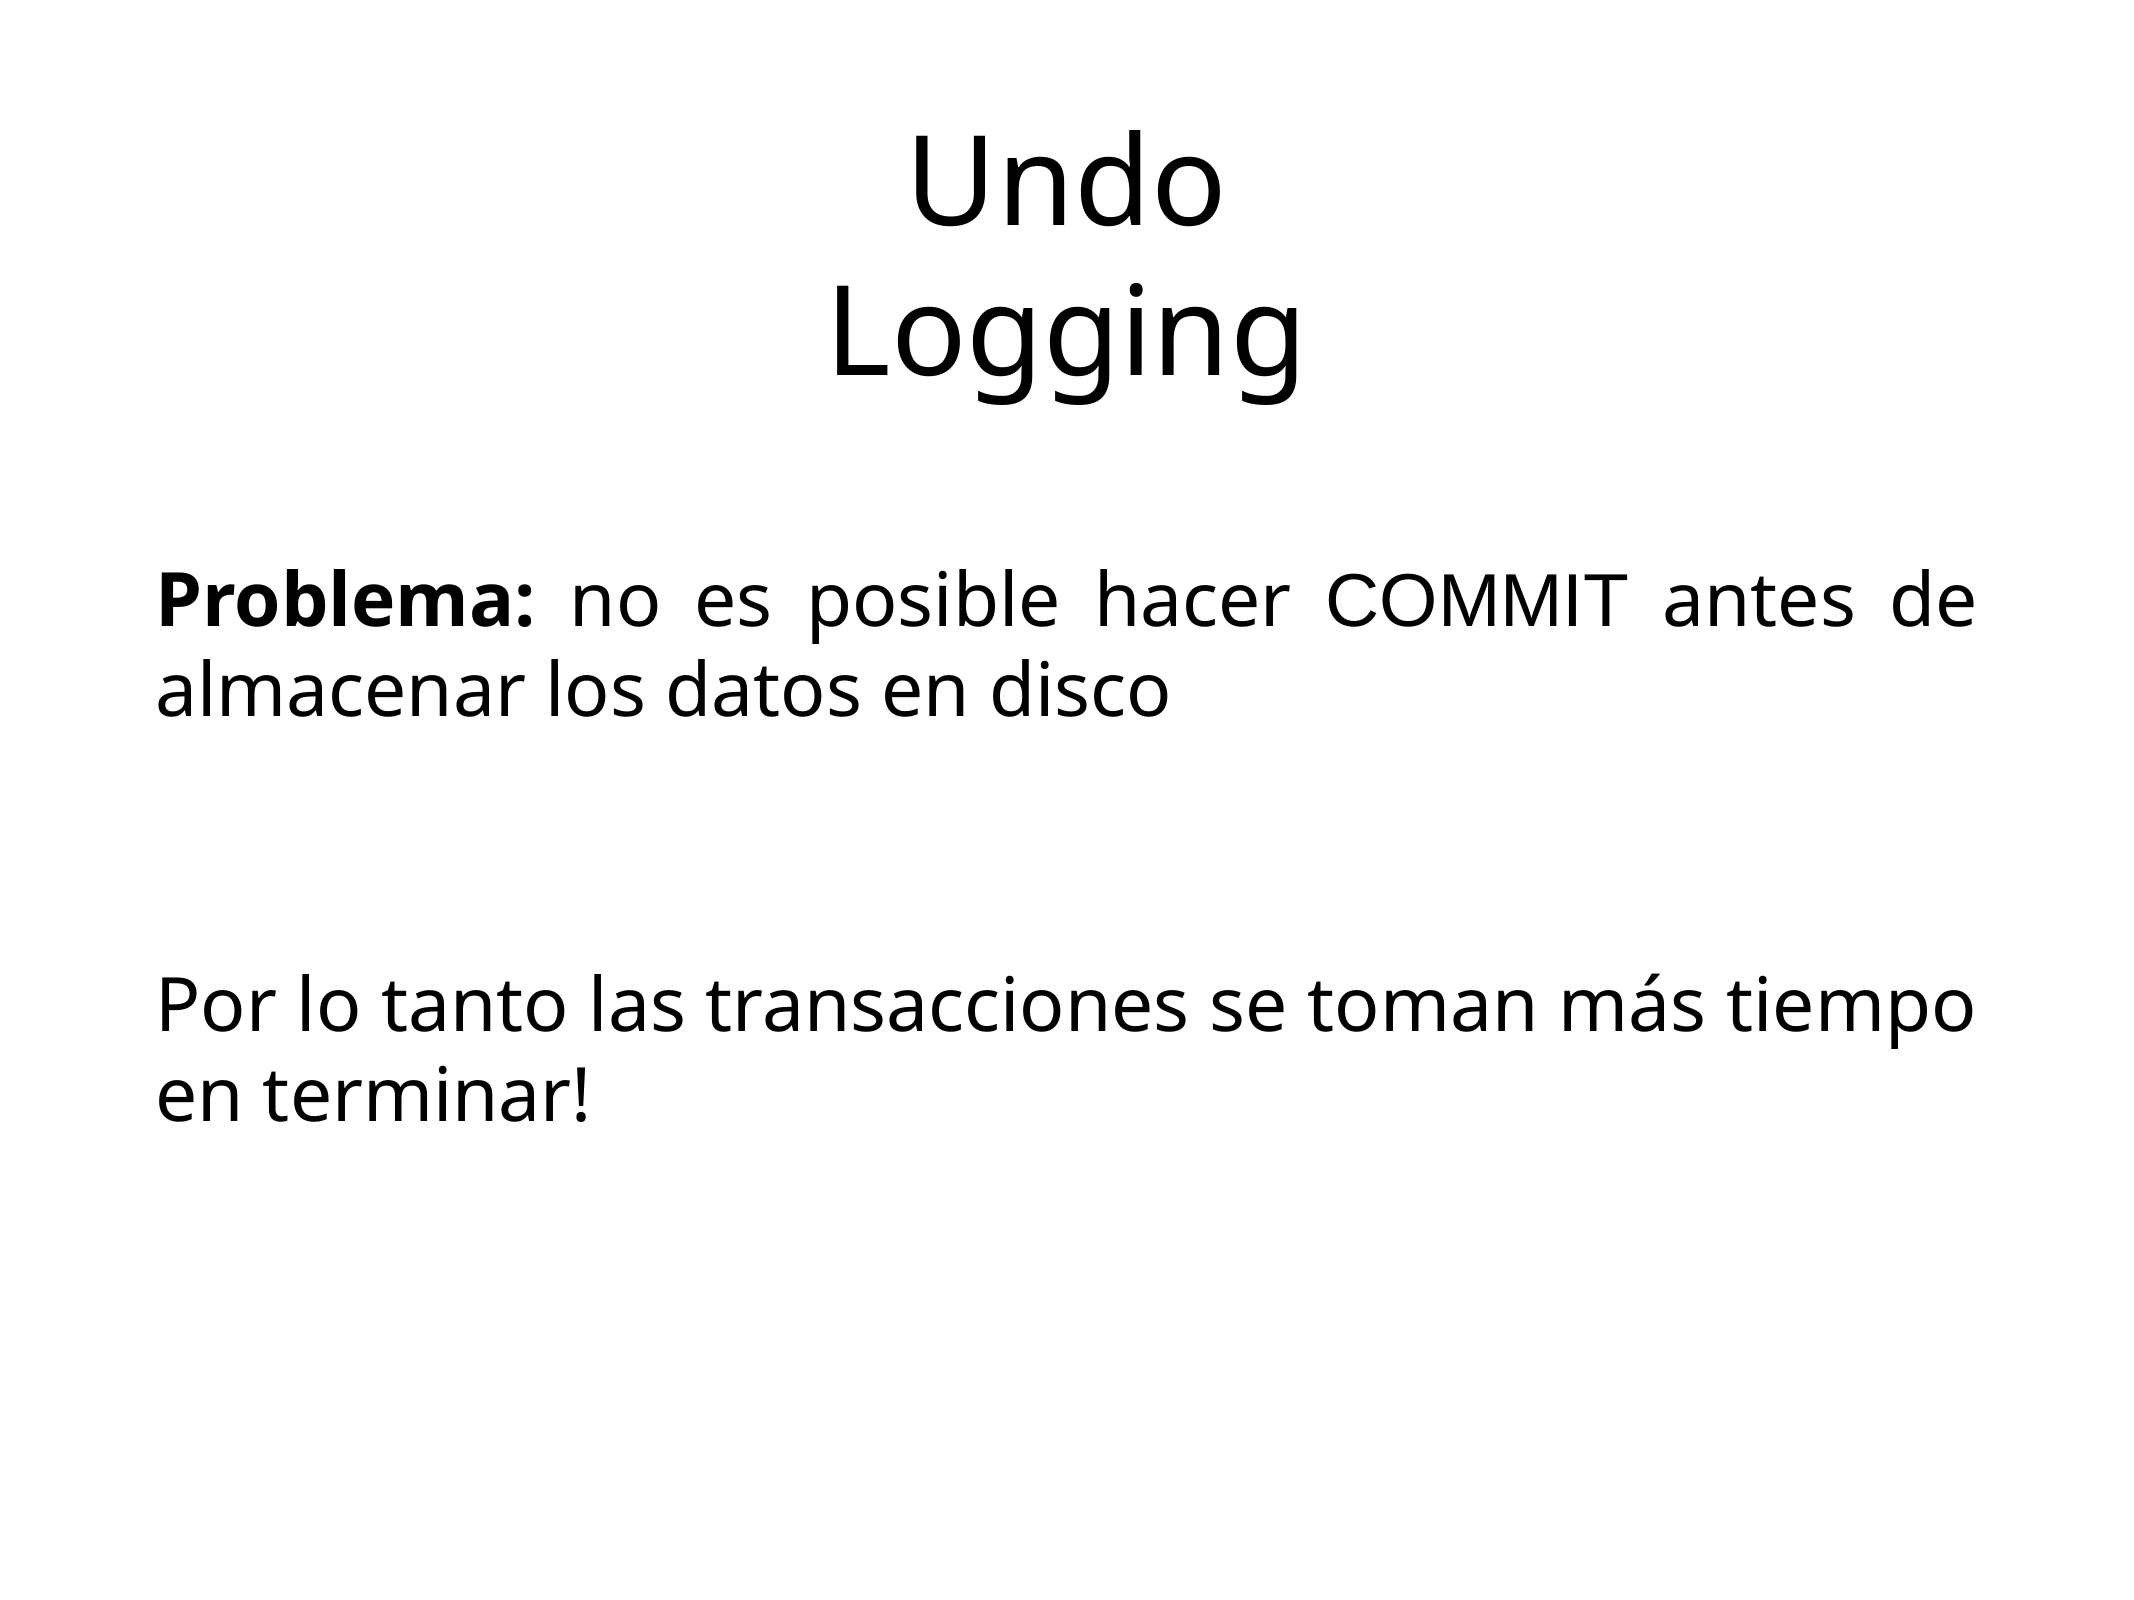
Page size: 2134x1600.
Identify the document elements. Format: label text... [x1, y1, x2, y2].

text_box Undo Logging [654, 91, 1479, 409]
text_box Por lo tanto las transacciones se toman más tiempo en terminar! [146, 948, 1987, 1146]
text_box Problema: no es posible hacer COMMIT antes de almacenar los datos en disco [146, 542, 1987, 740]
